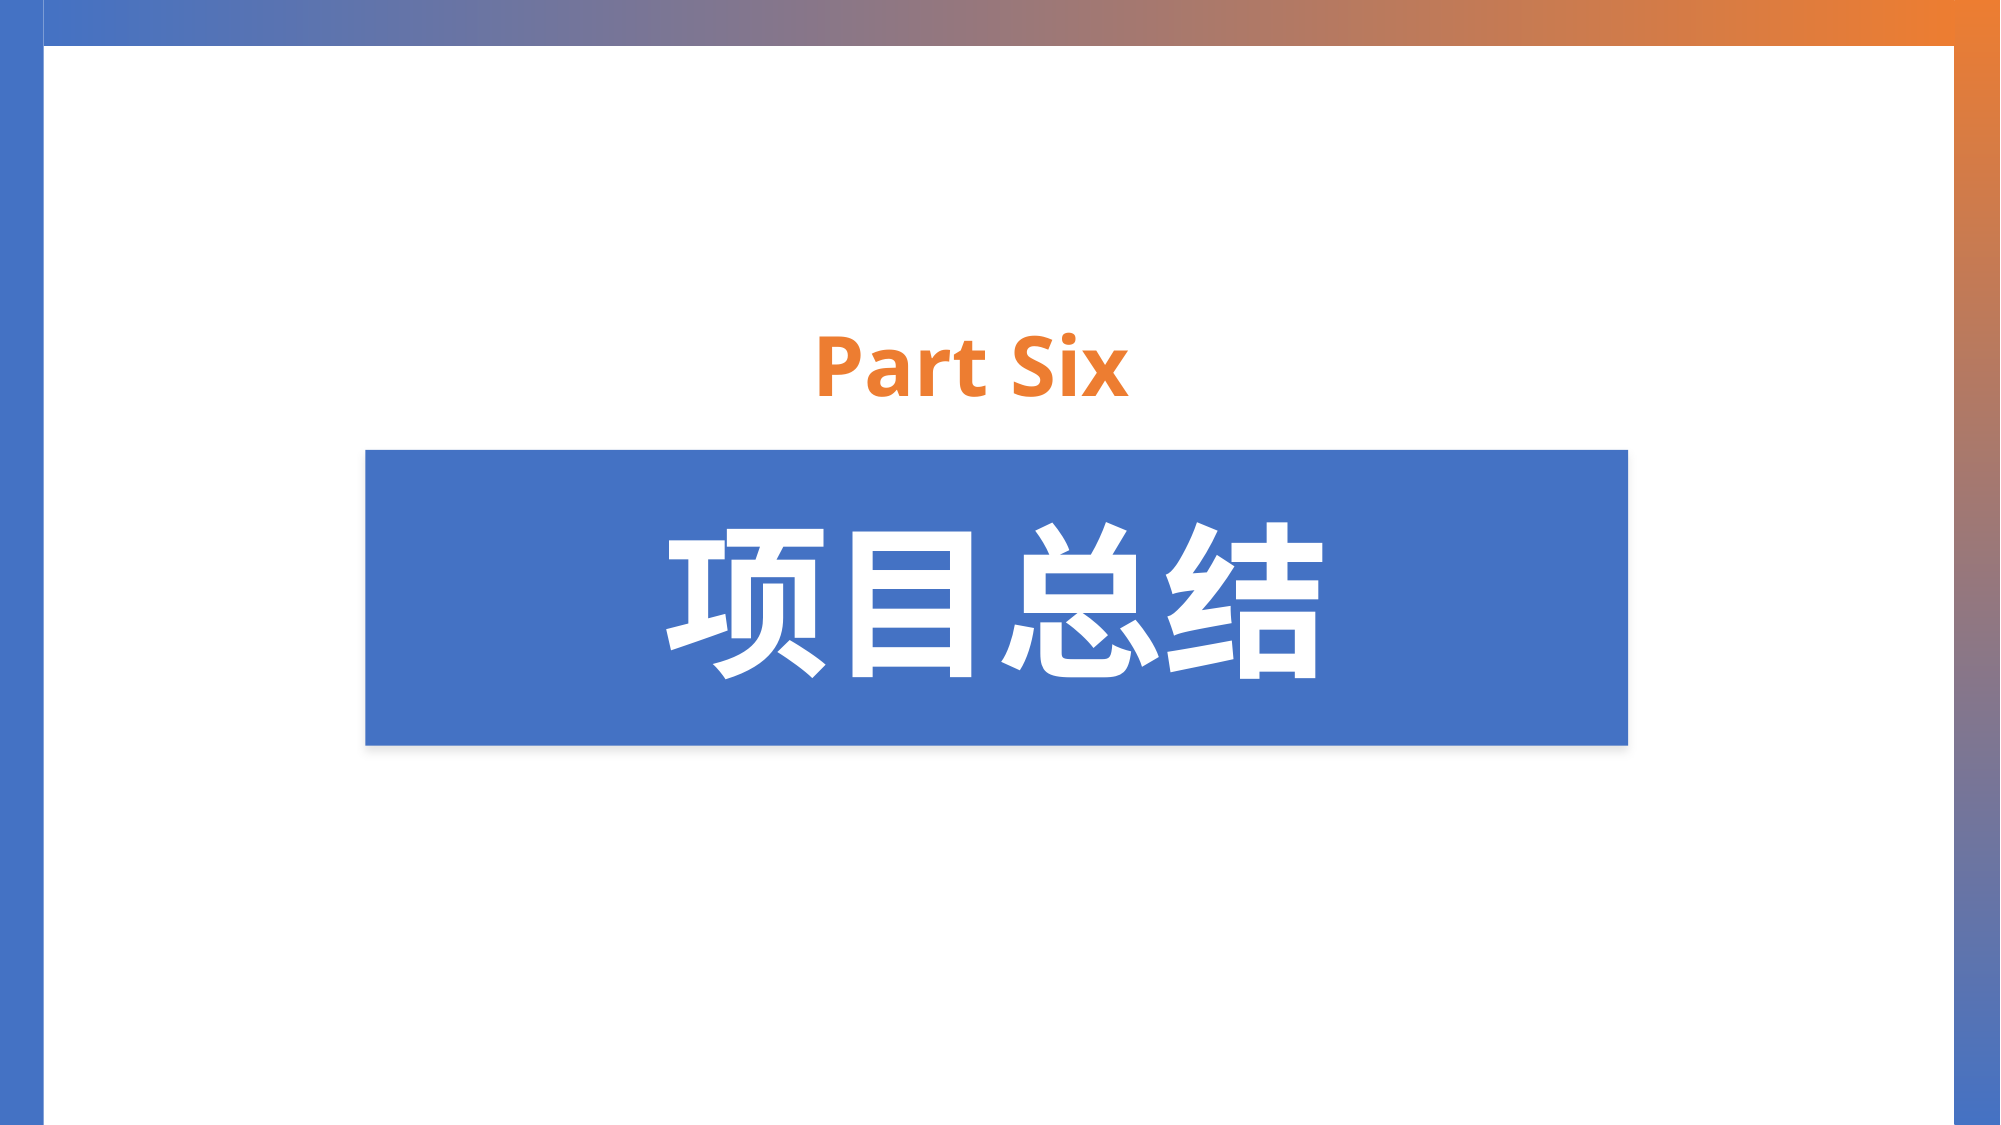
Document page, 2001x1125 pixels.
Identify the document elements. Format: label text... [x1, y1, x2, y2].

text_box 项目总结 [364, 449, 1629, 747]
text_box [43, 0, 1956, 46]
text_box [1953, 0, 2000, 1125]
text_box Part Six [797, 305, 1145, 421]
text_box [0, 0, 45, 1125]
